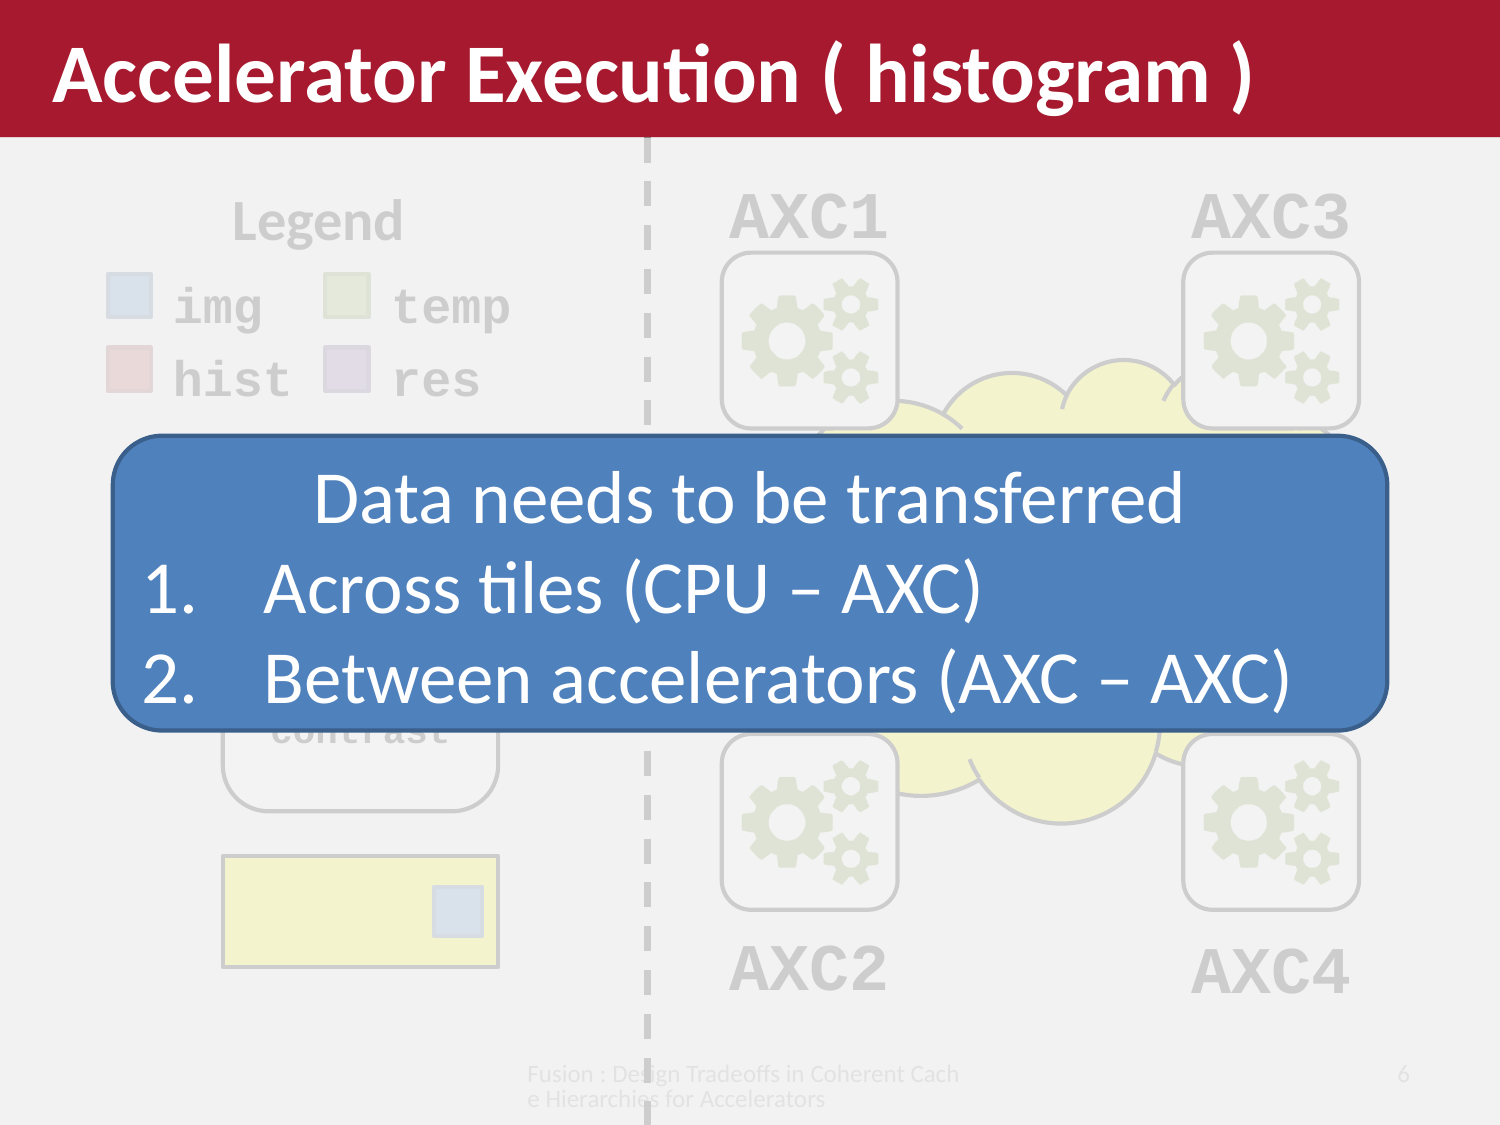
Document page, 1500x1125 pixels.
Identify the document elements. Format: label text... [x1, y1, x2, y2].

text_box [1174, 733, 1368, 1016]
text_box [713, 164, 906, 429]
text_box Data needs to be transferred Across tiles (CPU – AXC) Between accelerators (AXC – AXC) [653, 433, 1390, 733]
text_box Accelerator Execution ( histogram ) [0, 0, 1500, 135]
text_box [713, 733, 906, 1013]
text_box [1174, 164, 1368, 429]
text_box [107, 174, 528, 416]
text_box [0, 135, 1500, 1125]
text_box Data needs to be transferred Across tiles (CPU – AXC) Between accelerators (AXC – AXC) [110, 433, 643, 733]
